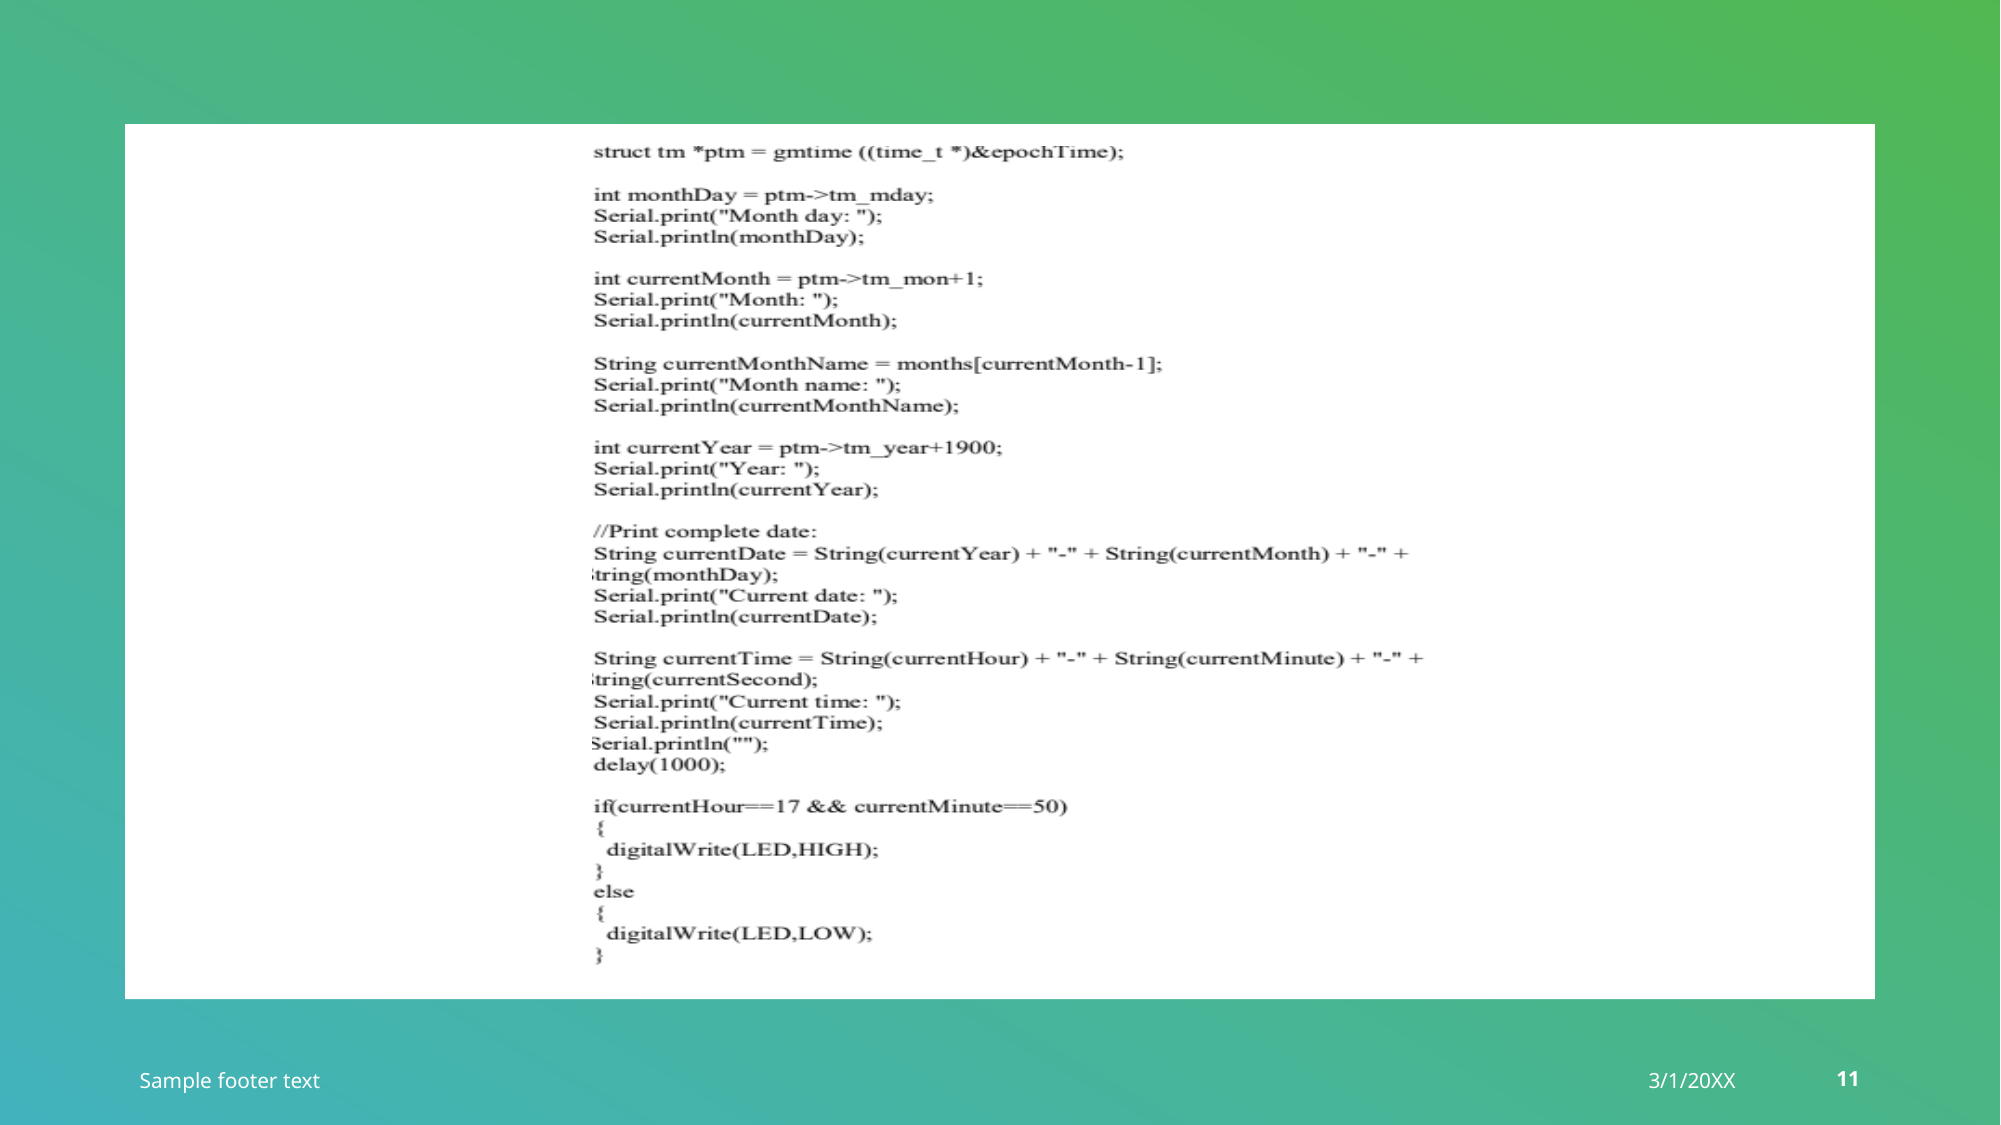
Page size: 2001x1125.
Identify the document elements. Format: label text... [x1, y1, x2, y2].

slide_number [1444, 1050, 1751, 1110]
footer Sample footer text [124, 1050, 1125, 1110]
picture [592, 146, 1445, 975]
text_box [124, 123, 1876, 1000]
text_box [0, 0, 2000, 1125]
slide_number 11 [1788, 1050, 1875, 1110]
